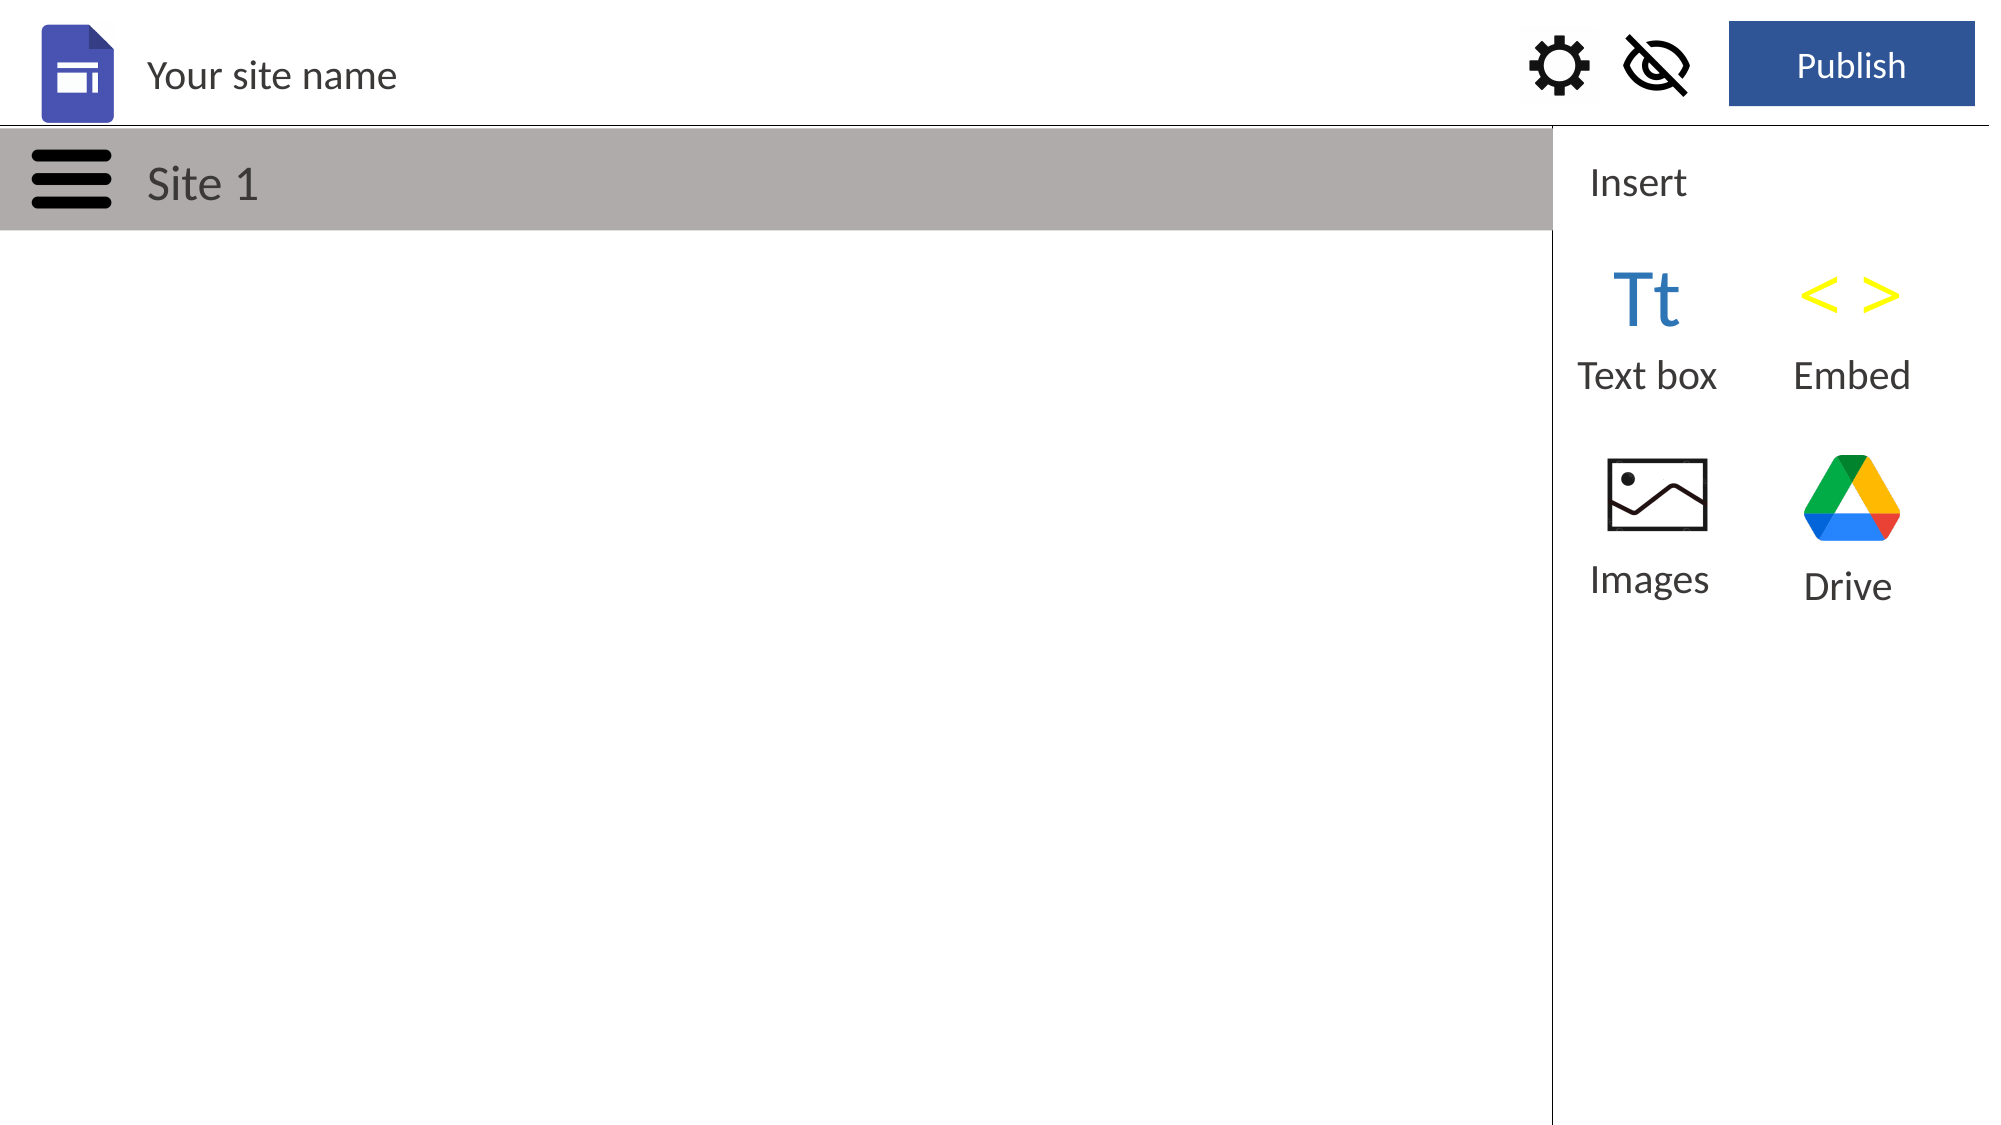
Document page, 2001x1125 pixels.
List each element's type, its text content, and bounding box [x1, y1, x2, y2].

picture [38, 21, 117, 125]
picture [1623, 34, 1690, 97]
picture [1520, 26, 1599, 105]
text_box Insert [1575, 147, 1805, 213]
text_box Publish [1728, 20, 1976, 107]
picture [1586, 431, 1720, 565]
text_box Site 1 [132, 142, 362, 218]
text_box Drive [1788, 551, 1915, 616]
picture [26, 132, 117, 226]
text_box Your site name [132, 40, 476, 106]
text_box < > [1783, 240, 1921, 340]
text_box Text box [1562, 340, 1743, 406]
text_box Embed [1778, 340, 1959, 406]
text_box Images [1574, 544, 1756, 610]
text_box Tt [1598, 235, 1708, 340]
text_box [0, 127, 1552, 231]
picture [1804, 455, 1900, 541]
